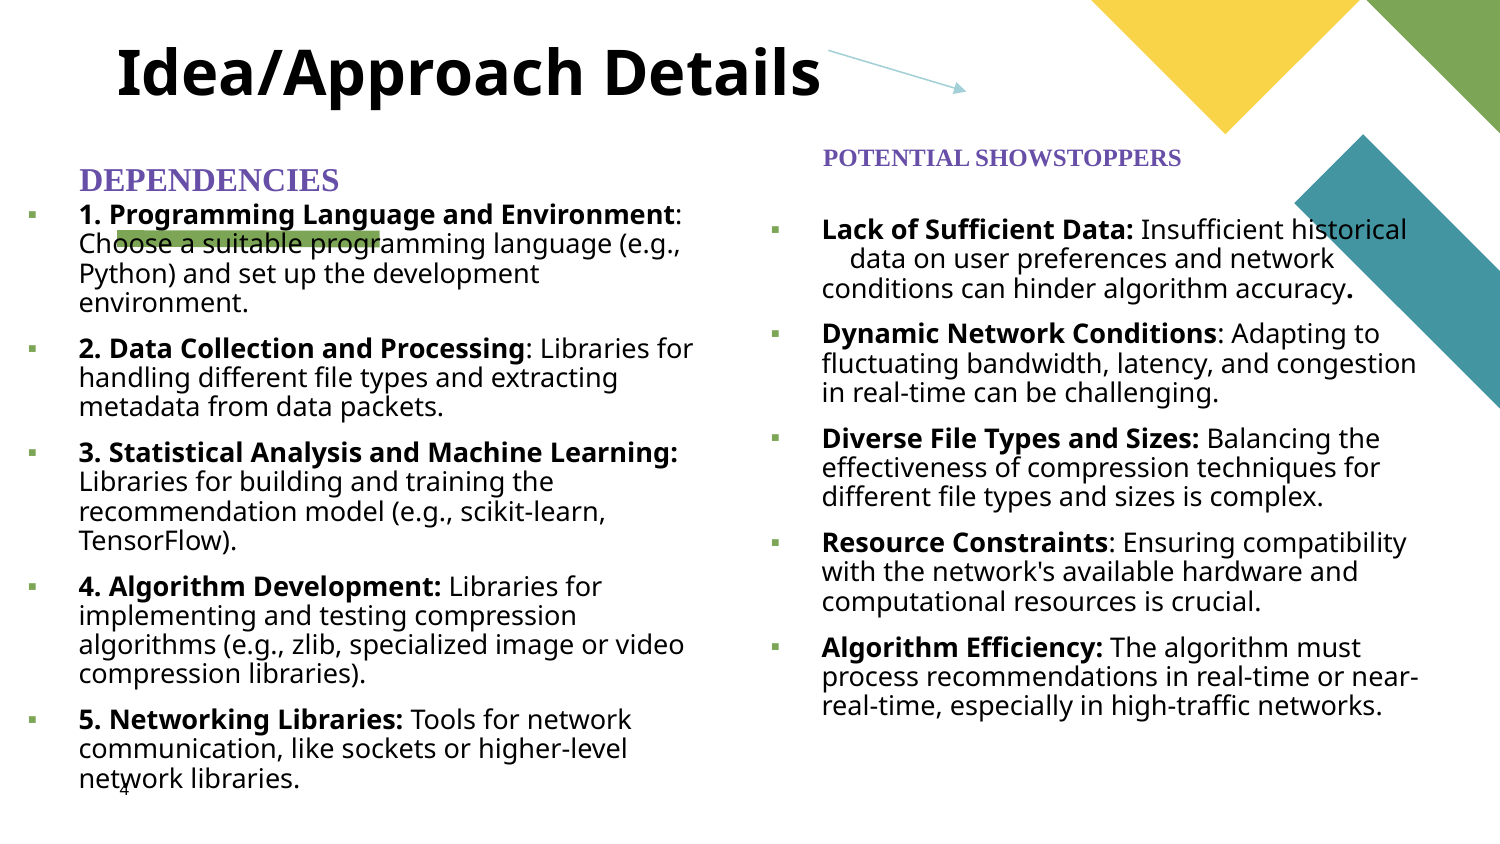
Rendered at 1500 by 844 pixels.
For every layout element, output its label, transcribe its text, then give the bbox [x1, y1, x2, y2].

list DEPENDENCIES [79, 162, 675, 202]
title Idea/Approach Details [117, 34, 829, 110]
list 1. Programming Language and Environment: Choose a suitable programming language (e.g., Python) and set up the development environment. 2. Data Collection and Processing: Libraries for handling different file types and extracting metadata from data packets. 3. Statistical Analysis and Machine Learning: Libraries for building and training the recommendation model (e.g., scikit-learn, TensorFlow). 4. Algorithm Development: Libraries for implementing and testing compression algorithms (e.g., zlib, specialized image or video compression libraries). 5. Networking Libraries: Tools for network communication, like sockets or higher-level network libraries. [3, 201, 715, 779]
text_box POTENTIAL SHOWSTOPPERS [811, 135, 1445, 190]
text_box Lack of Sufficient Data: Insufficient historical data on user preferences and network conditions can hinder algorithm accuracy. Dynamic Network Conditions: Adapting to fluctuating bandwidth, latency, and congestion in real-time can be challenging. Diverse File Types and Sizes: Balancing the effectiveness of compression techniques for different file types and sizes is complex. Resource Constraints: Ensuring compatibility with the network's available hardware and computational resources is crucial. Algorithm Efficiency: The algorithm must process recommendations in real-time or near-real-time, especially in high-traffic networks. [746, 216, 1445, 767]
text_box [828, 50, 967, 92]
slide_number 4 [119, 779, 184, 810]
